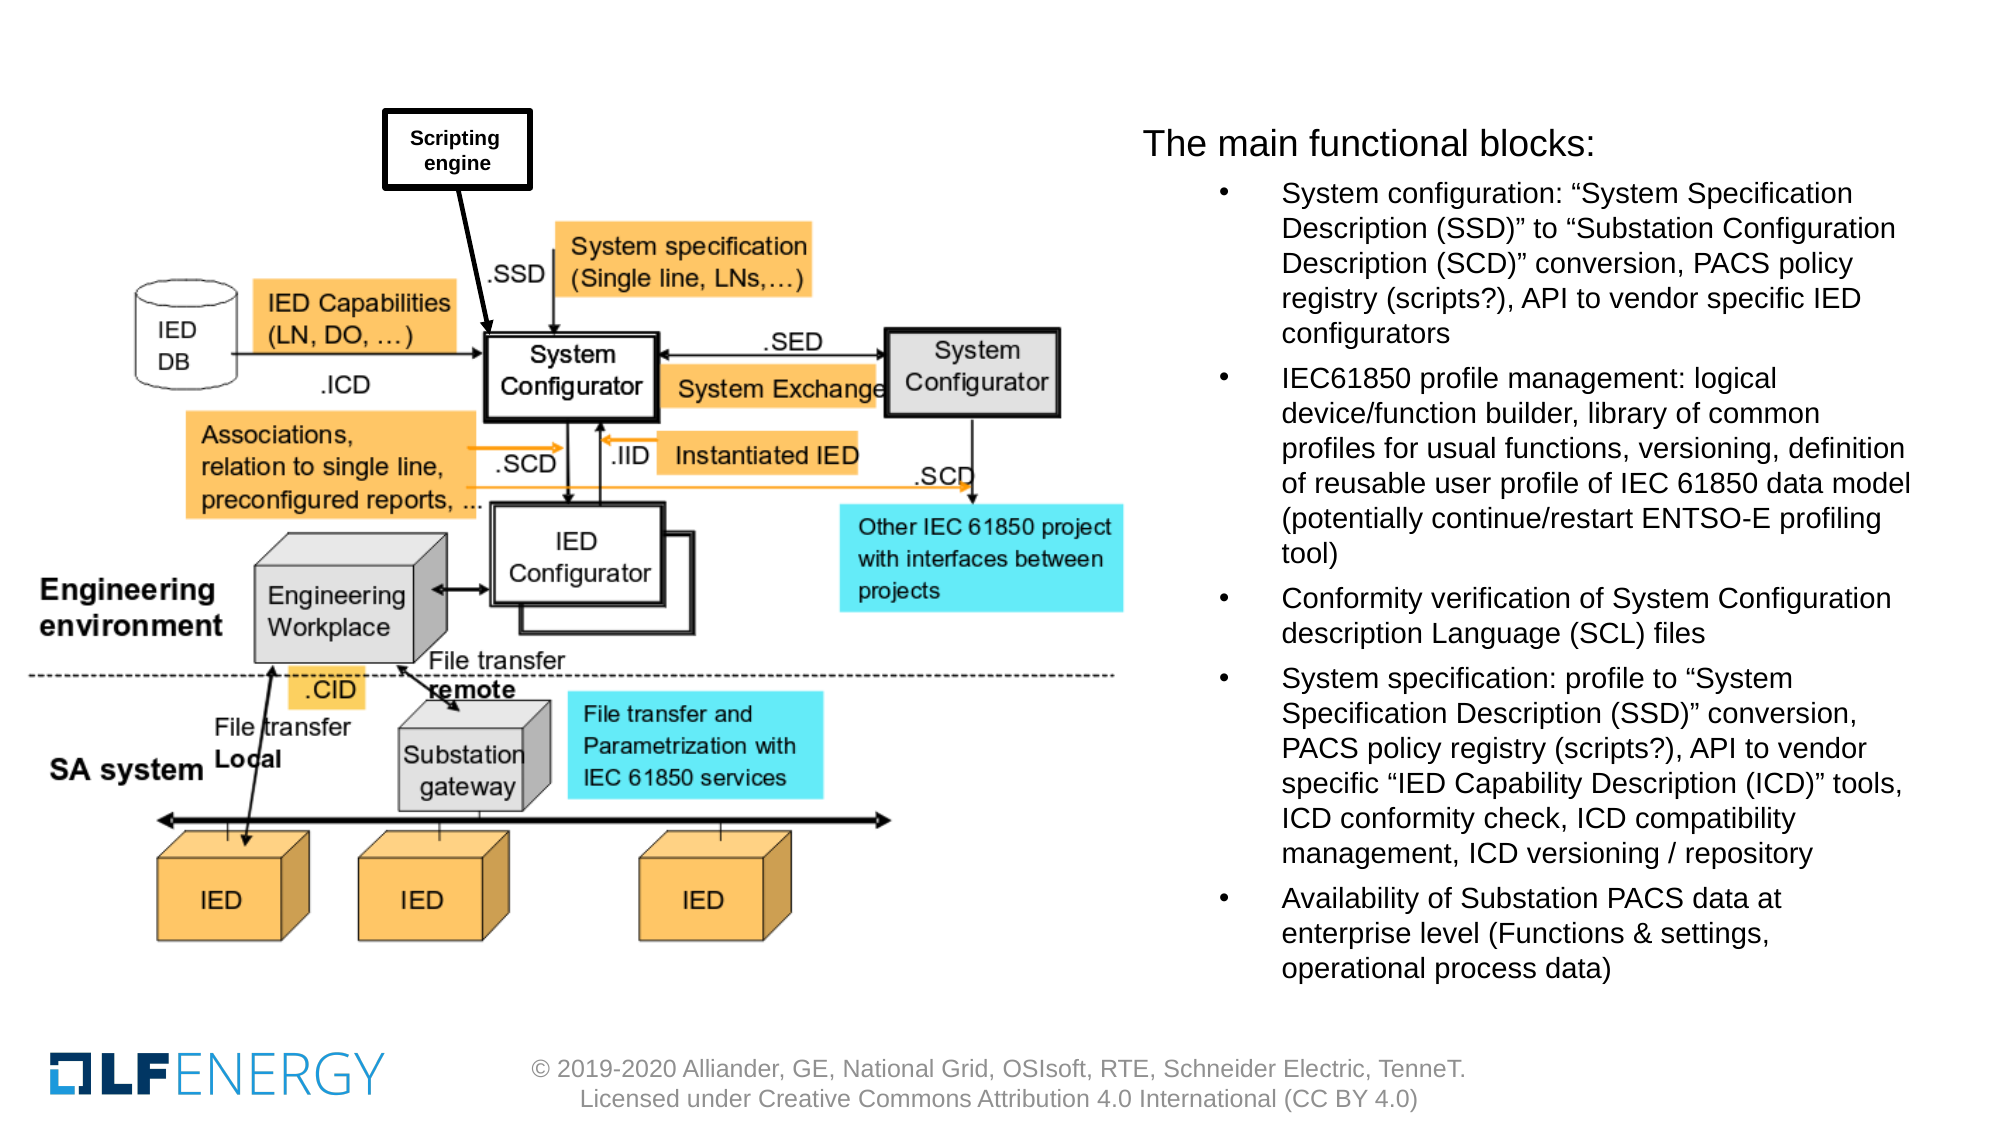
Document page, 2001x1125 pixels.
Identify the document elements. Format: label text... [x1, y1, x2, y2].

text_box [457, 187, 490, 335]
picture [42, 1047, 393, 1103]
picture [0, 200, 1147, 1002]
text_box Scripting engine [383, 109, 532, 190]
footer © 2019-2020 Alliander, GE, National Grid, OSIsoft, RTE, Schneider Electric, TenneT. Licensed under Creative Commons Attribution 4.0 International (CC BY 4.0) [195, 1052, 1805, 1113]
list The main functional blocks: System configuration: “System Specification Description (SSD)” to “Substation Configuration Description (SCD)” conversion, PACS policy registry (scripts?), API to vendor specific IED configurators IEC61850 profile management: logical device/function builder, library of common profiles for usual functions, versioning, definition of reusable user profile of IEC 61850 data model (potentially continue/restart ENTSO-E profiling tool) Conformity verification of System Configuration description Language (SCL) files System specification: profile to “System Specification Description (SSD)” conversion, PACS policy registry (scripts?), API to vendor specific “IED Capability Description (ICD)” tools, ICD conformity check, ICD compatibility management, ICD versioning / repository Availability of Substation PACS data at enterprise level (Functions & settings, operational process data) [1116, 111, 1937, 1028]
